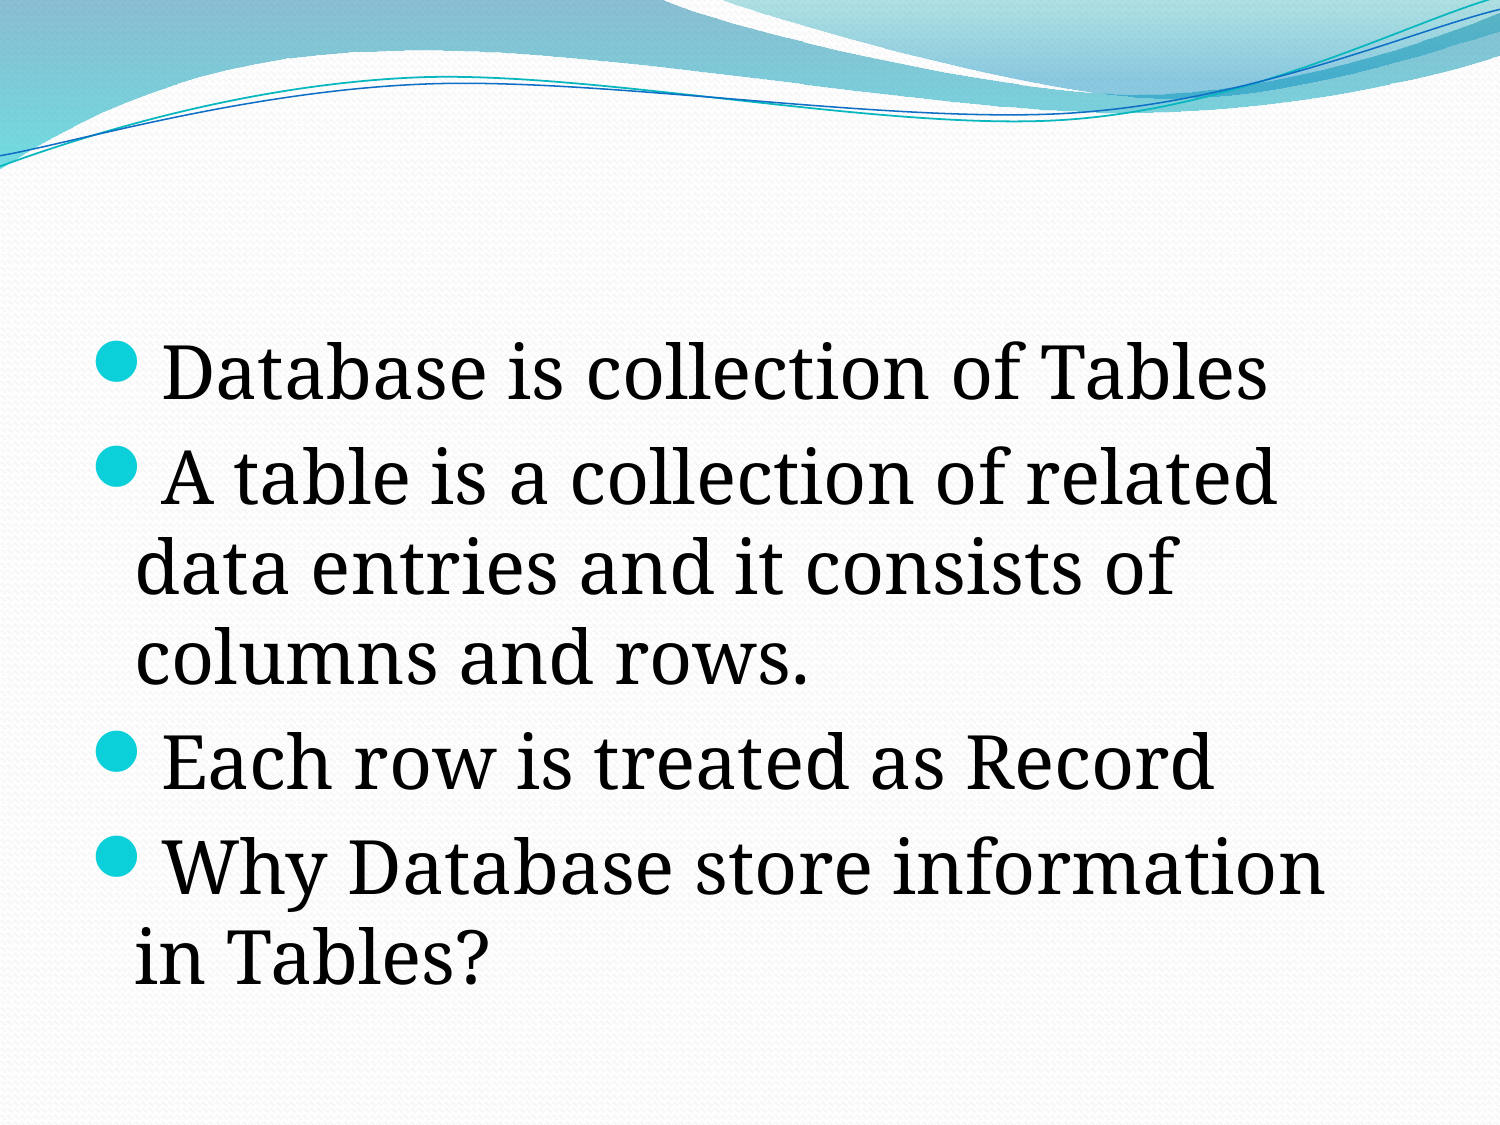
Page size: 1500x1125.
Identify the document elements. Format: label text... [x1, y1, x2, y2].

list Database is collection of Tables A table is a collection of related data entries and it consists of columns and rows. Each row is treated as Record Why Database store information in Tables? [75, 317, 1425, 1038]
